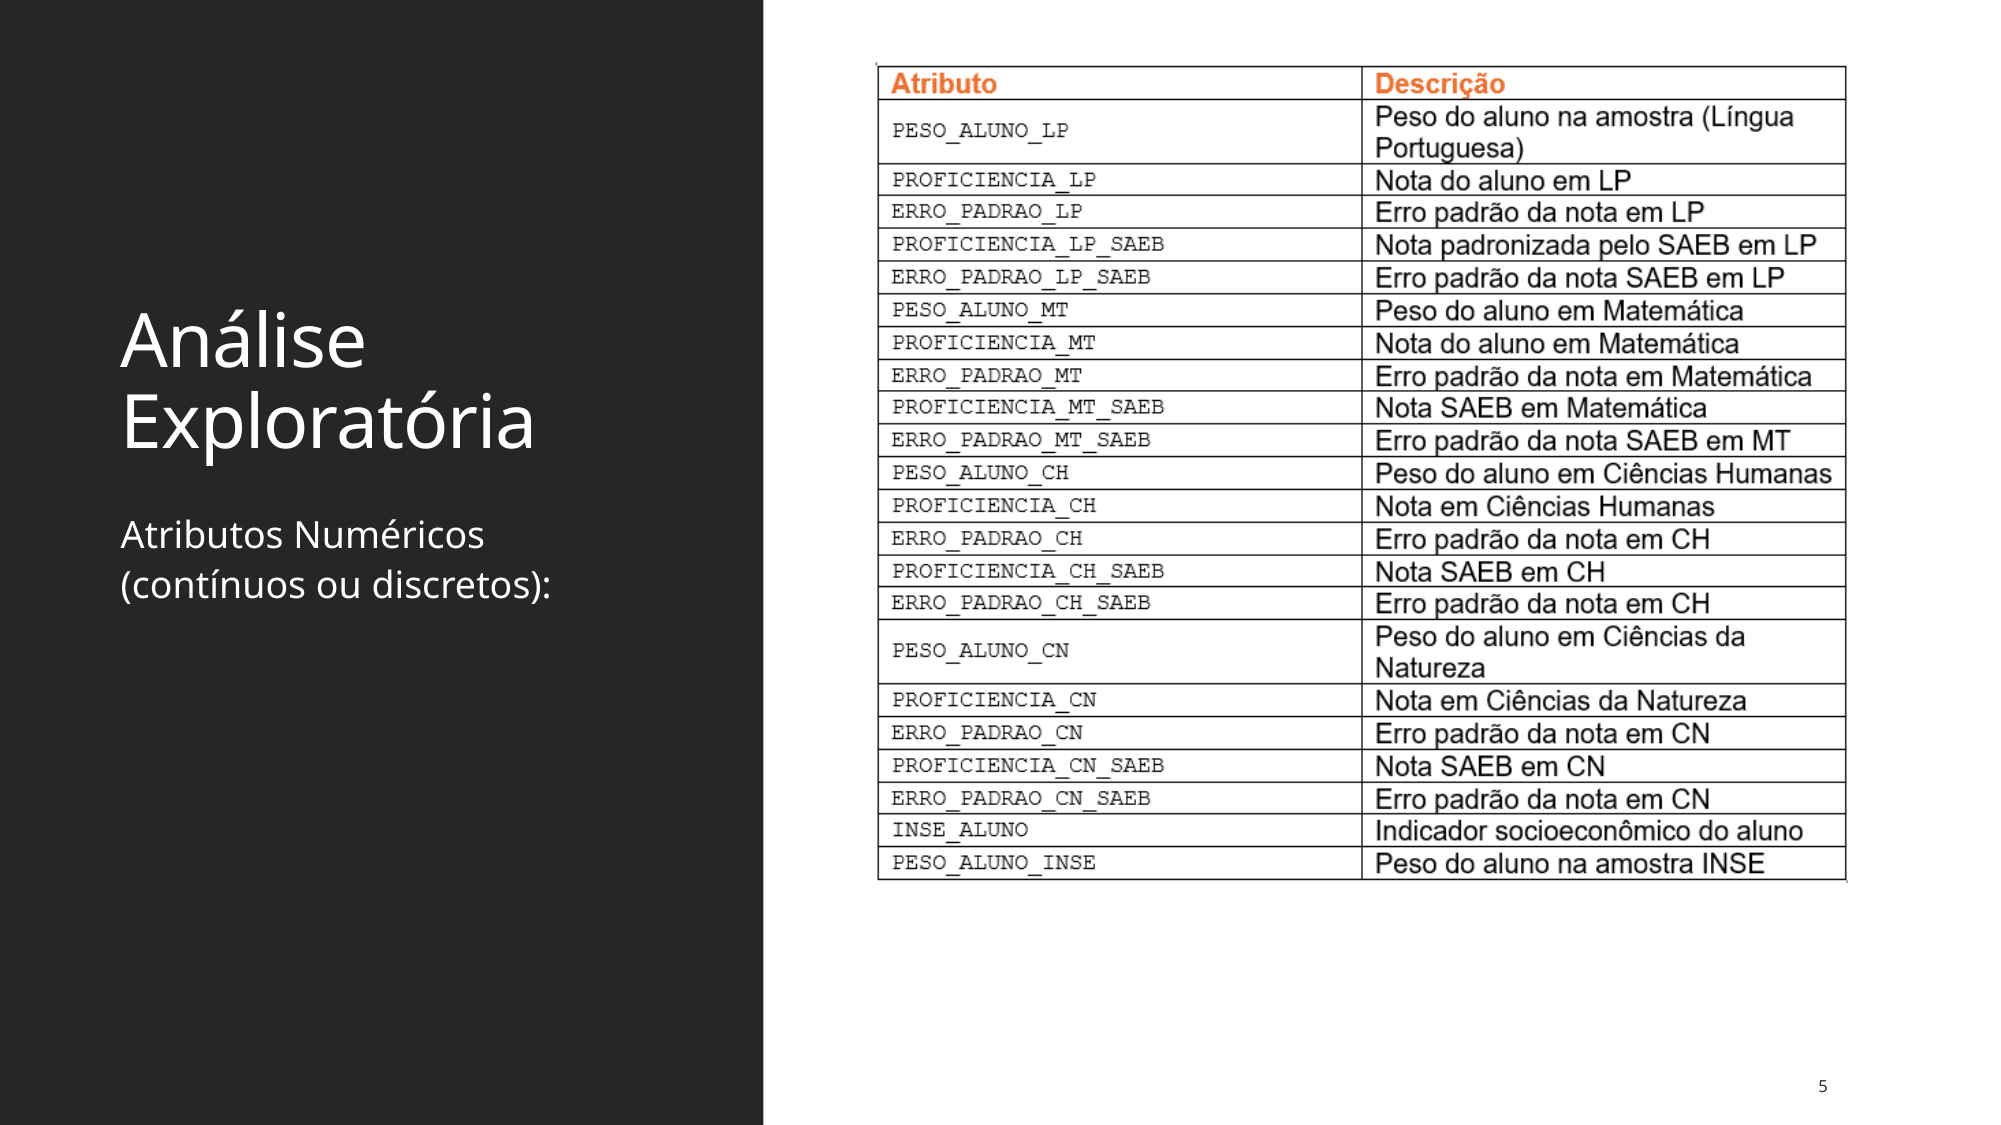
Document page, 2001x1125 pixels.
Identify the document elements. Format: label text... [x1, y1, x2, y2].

picture [874, 62, 1849, 883]
slide_number 5 [1803, 1057, 1932, 1118]
list Atributos Numéricos (contínuos ou discretos): [105, 499, 683, 1002]
title Análise Exploratória [105, 128, 683, 473]
